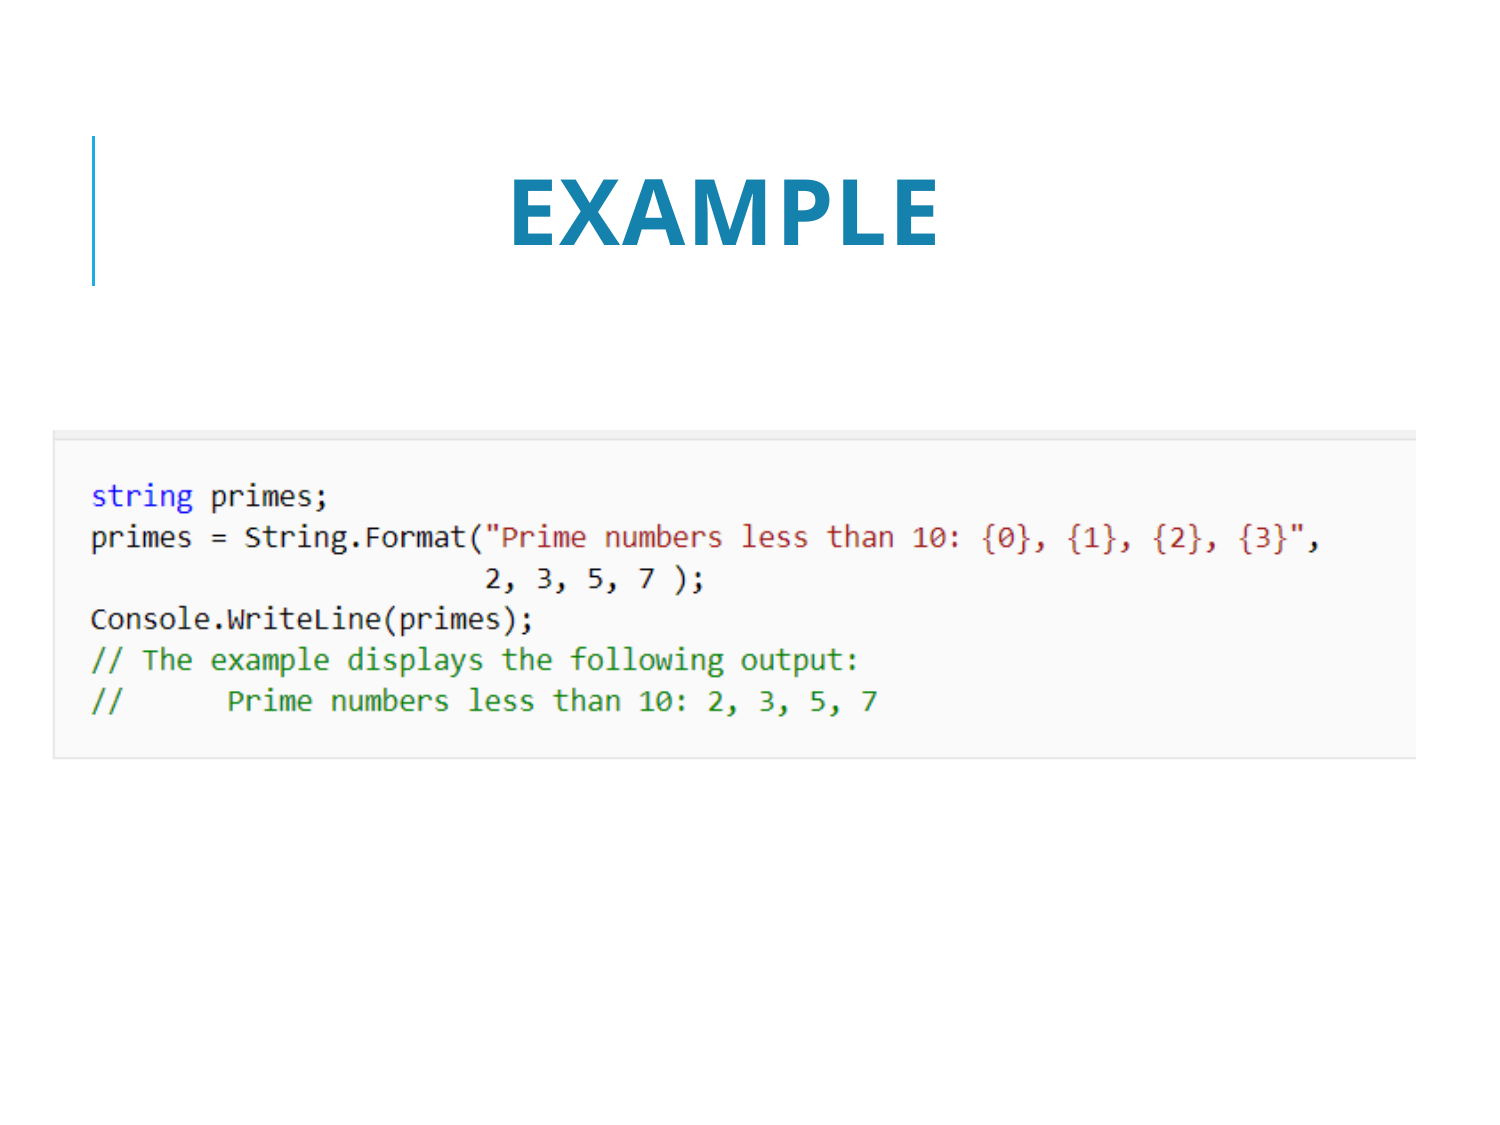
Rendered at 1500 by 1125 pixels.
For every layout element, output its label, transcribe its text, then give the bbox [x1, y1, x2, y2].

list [47, 429, 1416, 779]
title example [126, 96, 1322, 342]
